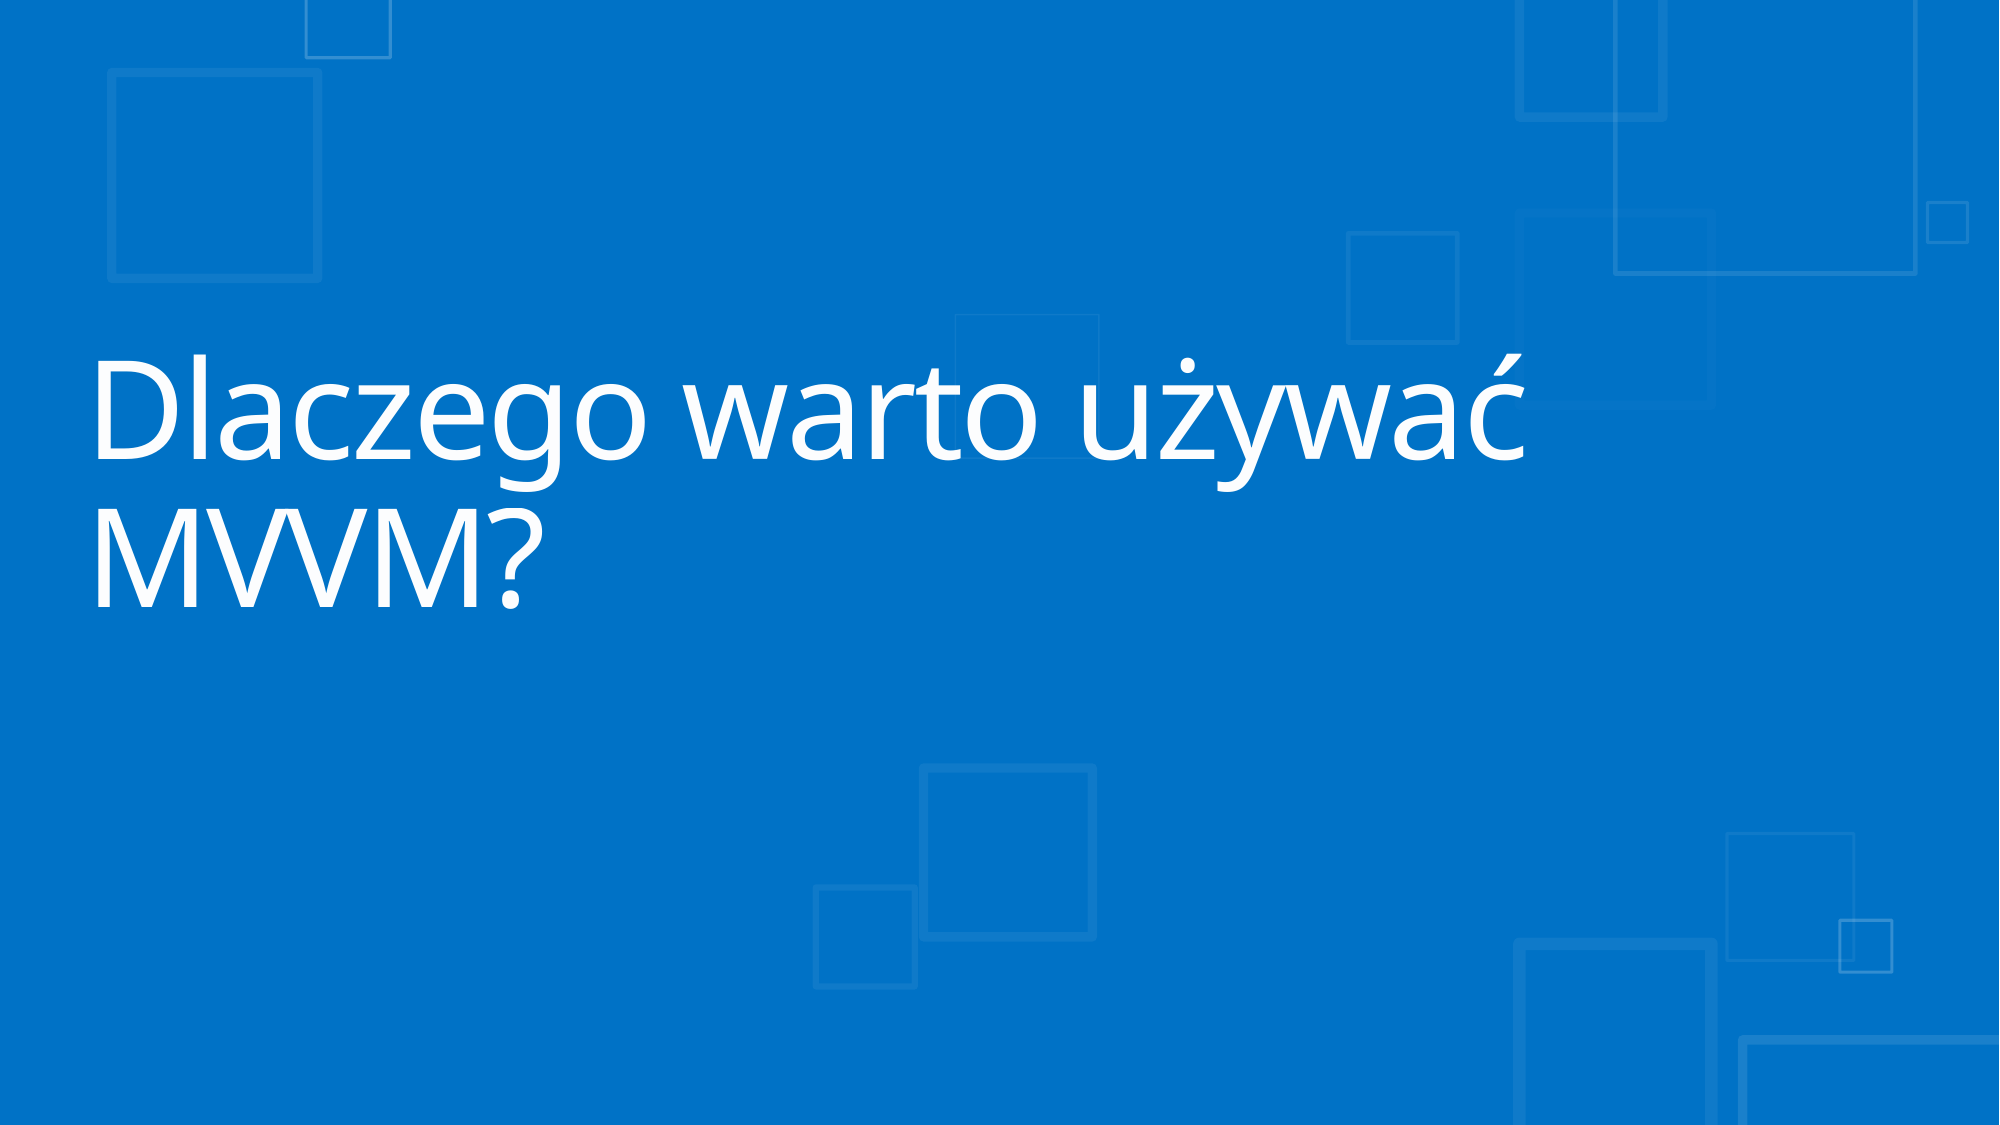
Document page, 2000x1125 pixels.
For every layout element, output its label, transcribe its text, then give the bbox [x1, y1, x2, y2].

title Dlaczego warto używać MVVM? [85, 487, 1914, 638]
